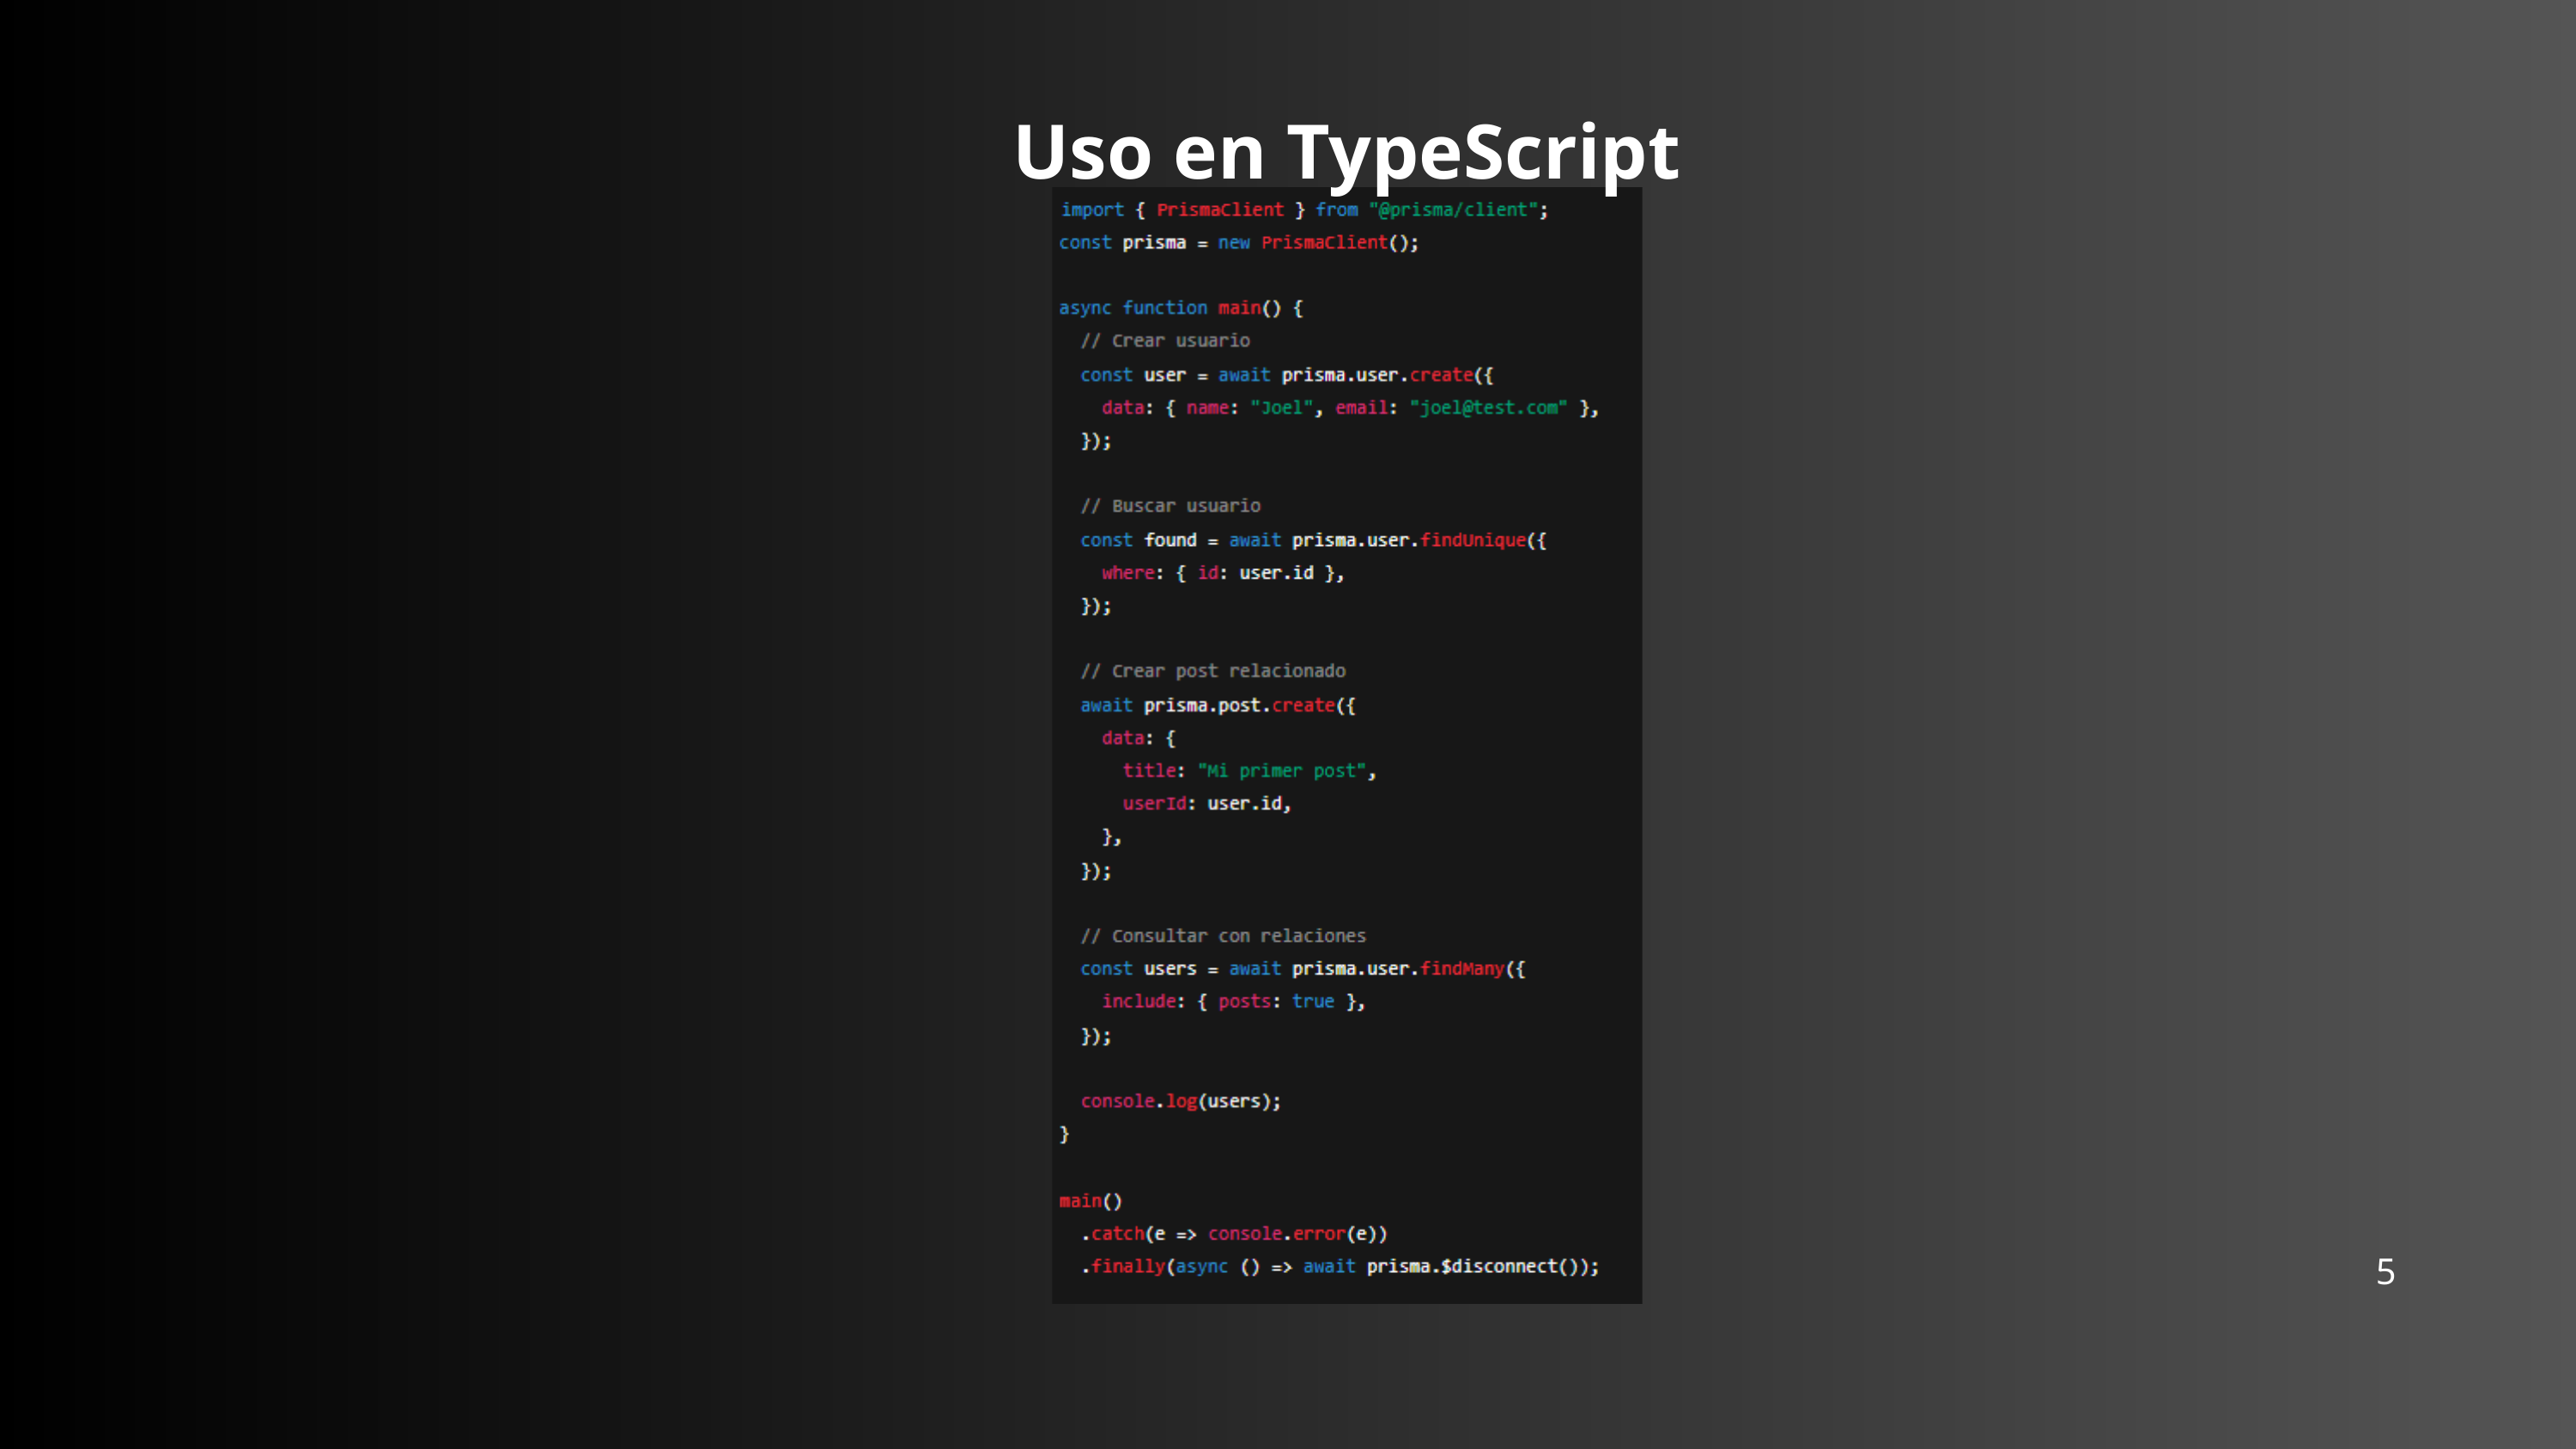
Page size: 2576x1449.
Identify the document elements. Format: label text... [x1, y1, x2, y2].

text_box [1052, 195, 1643, 1304]
text_box 5 [2375, 1241, 2397, 1292]
text_box Uso en TypeScript [1012, 88, 1682, 195]
